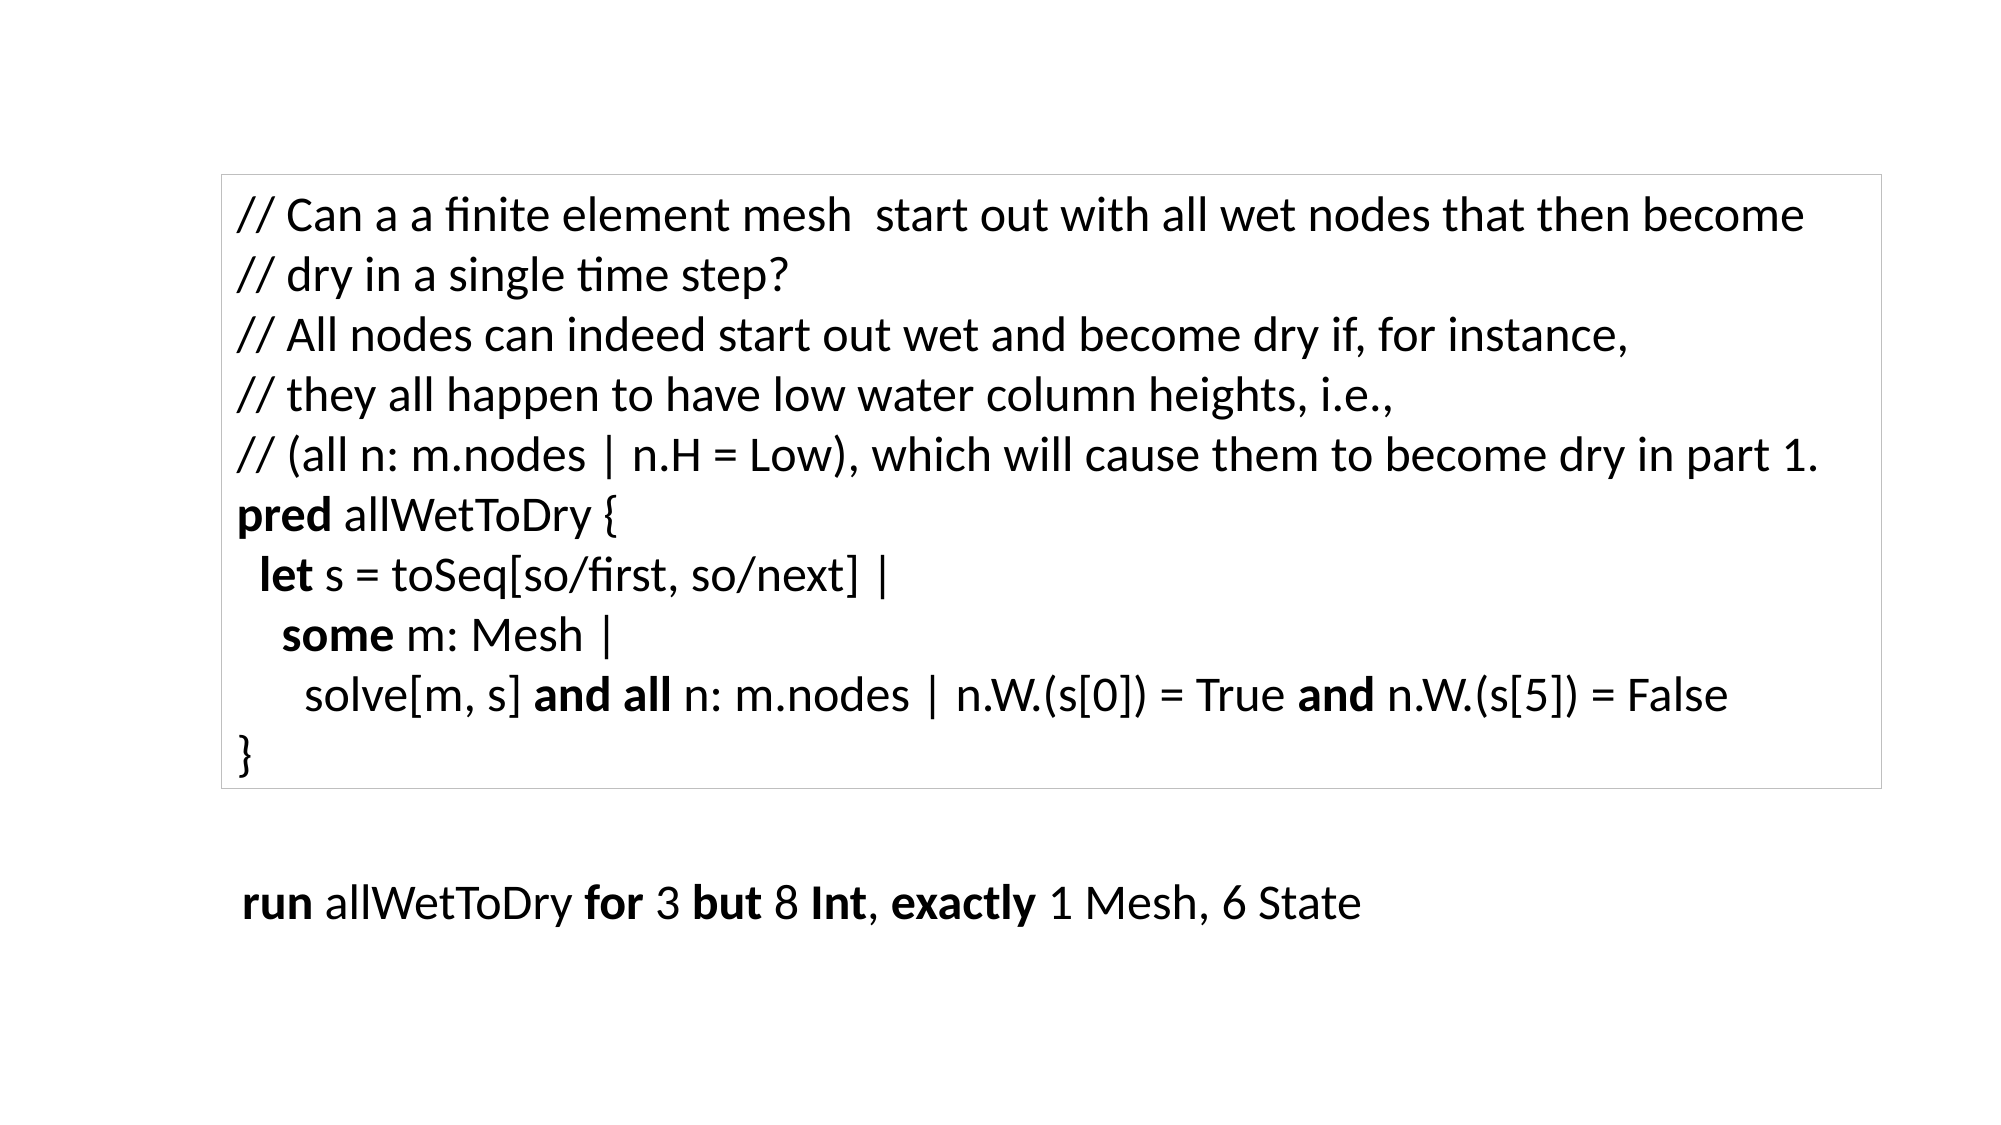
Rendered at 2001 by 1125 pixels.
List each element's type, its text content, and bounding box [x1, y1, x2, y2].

text_box // Can a a finite element mesh start out with all wet nodes that then become // dry in a single time step? // All nodes can indeed start out wet and become dry if, for instance, // they all happen to have low water column heights, i.e., // (all n: m.nodes | n.H = Low), which will cause them to become dry in part 1. pred allWetToDry { let s = toSeq[so/first, so/next] | some m: Mesh | solve[m, s] and all n: m.nodes | n.W.(s[0]) = True and n.W.(s[5]) = False } [221, 174, 1882, 789]
text_box run allWetToDry for 3 but 8 Int, exactly 1 Mesh, 6 State [227, 862, 1378, 937]
